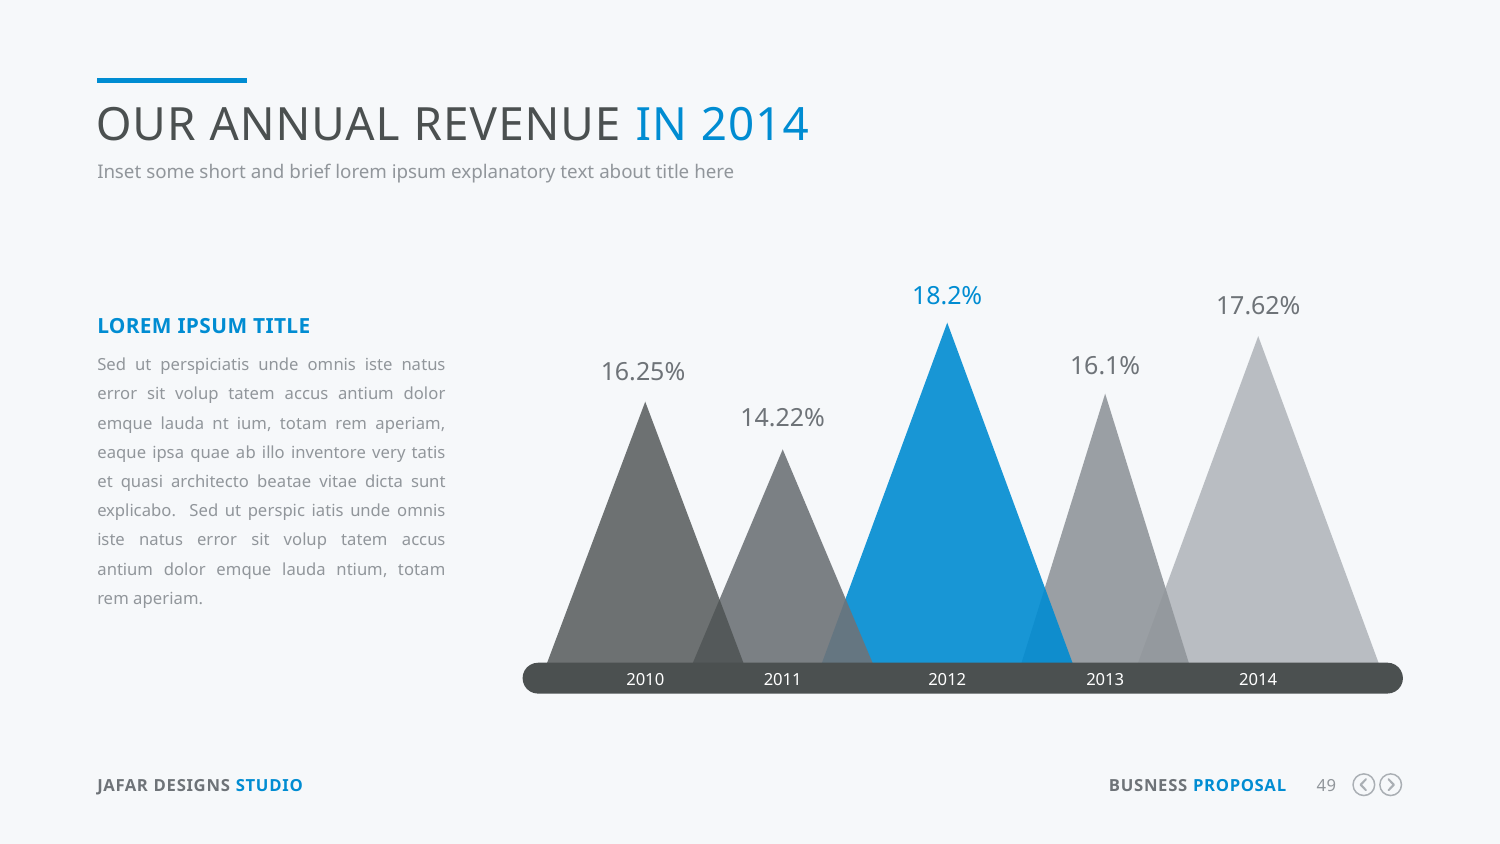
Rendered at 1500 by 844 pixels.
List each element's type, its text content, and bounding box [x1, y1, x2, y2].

text_box [1045, 393, 1189, 661]
text_box [846, 322, 1072, 661]
text_box 2010 [583, 669, 707, 690]
text_box [720, 449, 872, 661]
text_box 2013 [1043, 669, 1167, 690]
text_box Lorem Ipsum Title [97, 302, 447, 338]
text_box 16.25% [581, 355, 705, 386]
text_box [547, 401, 743, 661]
text_box 16.1% [1043, 349, 1167, 380]
text_box Sed ut perspiciatis unde omnis iste natus error sit volup tatem accus antium dolor emque lauda nt ium, totam rem aperiam, eaque ipsa quae ab illo inventore very tatis et quasi architecto beatae vitae dicta sunt explicabo. Sed ut perspic iatis unde omnis iste natus error sit volup tatem accus antium dolor emque lauda ntium, totam rem aperiam. [97, 344, 447, 608]
text_box [521, 661, 1405, 695]
text_box 2014 [1196, 668, 1320, 689]
text_box 2011 [721, 669, 844, 690]
text_box 2012 [886, 669, 1009, 690]
text_box [1166, 336, 1378, 661]
text_box 18.2% [886, 279, 1009, 310]
text_box 14.22% [721, 401, 844, 432]
list Our Annual Revenue in 2014 [95, 94, 1401, 158]
list Inset some short and brief lorem ipsum explanatory text about title here [97, 157, 1403, 181]
text_box 17.62% [1196, 289, 1320, 320]
